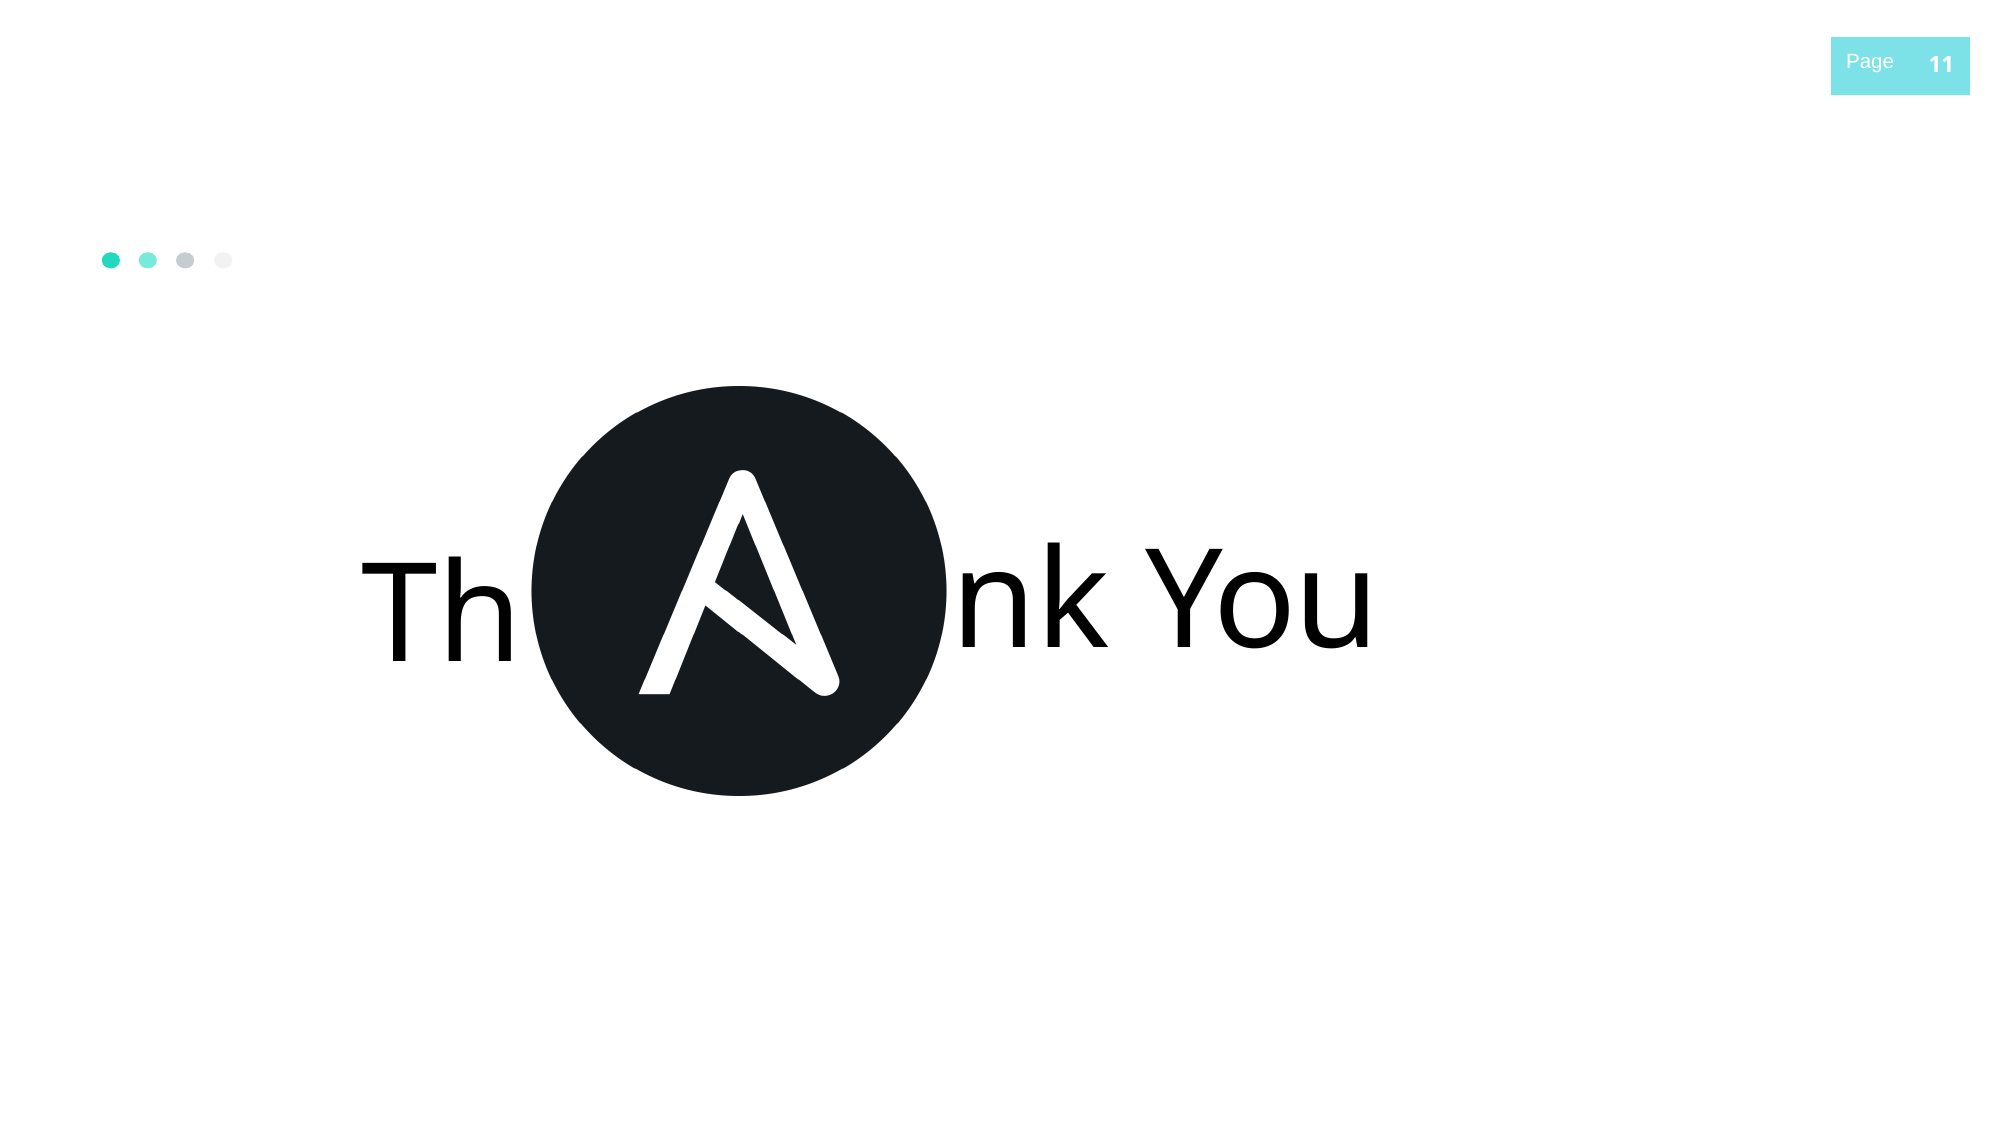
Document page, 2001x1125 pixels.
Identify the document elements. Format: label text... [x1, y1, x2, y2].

picture [513, 368, 964, 813]
list nk You [964, 521, 1941, 660]
text_box Th [346, 516, 513, 697]
